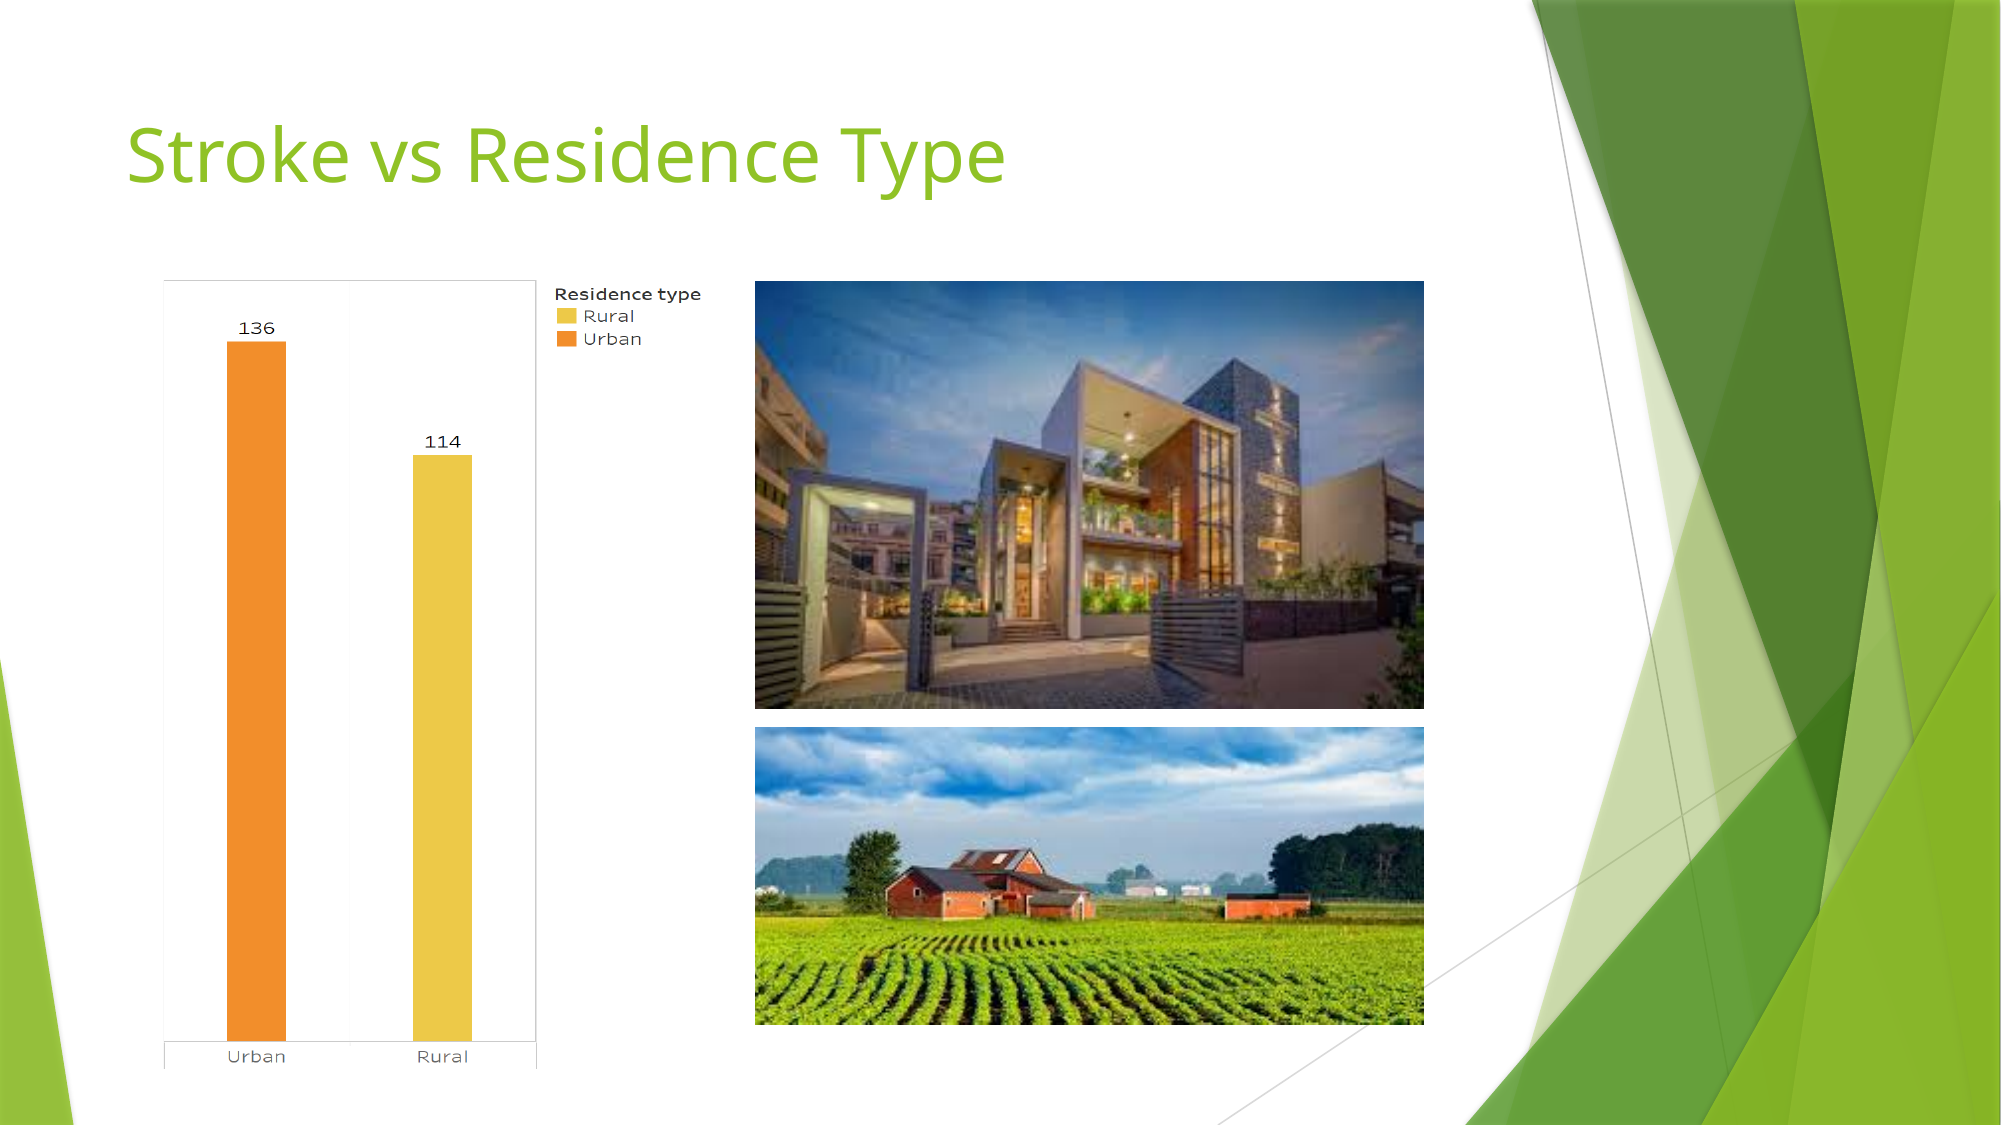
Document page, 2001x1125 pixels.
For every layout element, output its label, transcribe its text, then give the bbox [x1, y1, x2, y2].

picture [163, 267, 745, 1079]
title Stroke vs Residence Type [111, 99, 1522, 317]
picture [754, 280, 1424, 710]
picture [754, 726, 1424, 1025]
